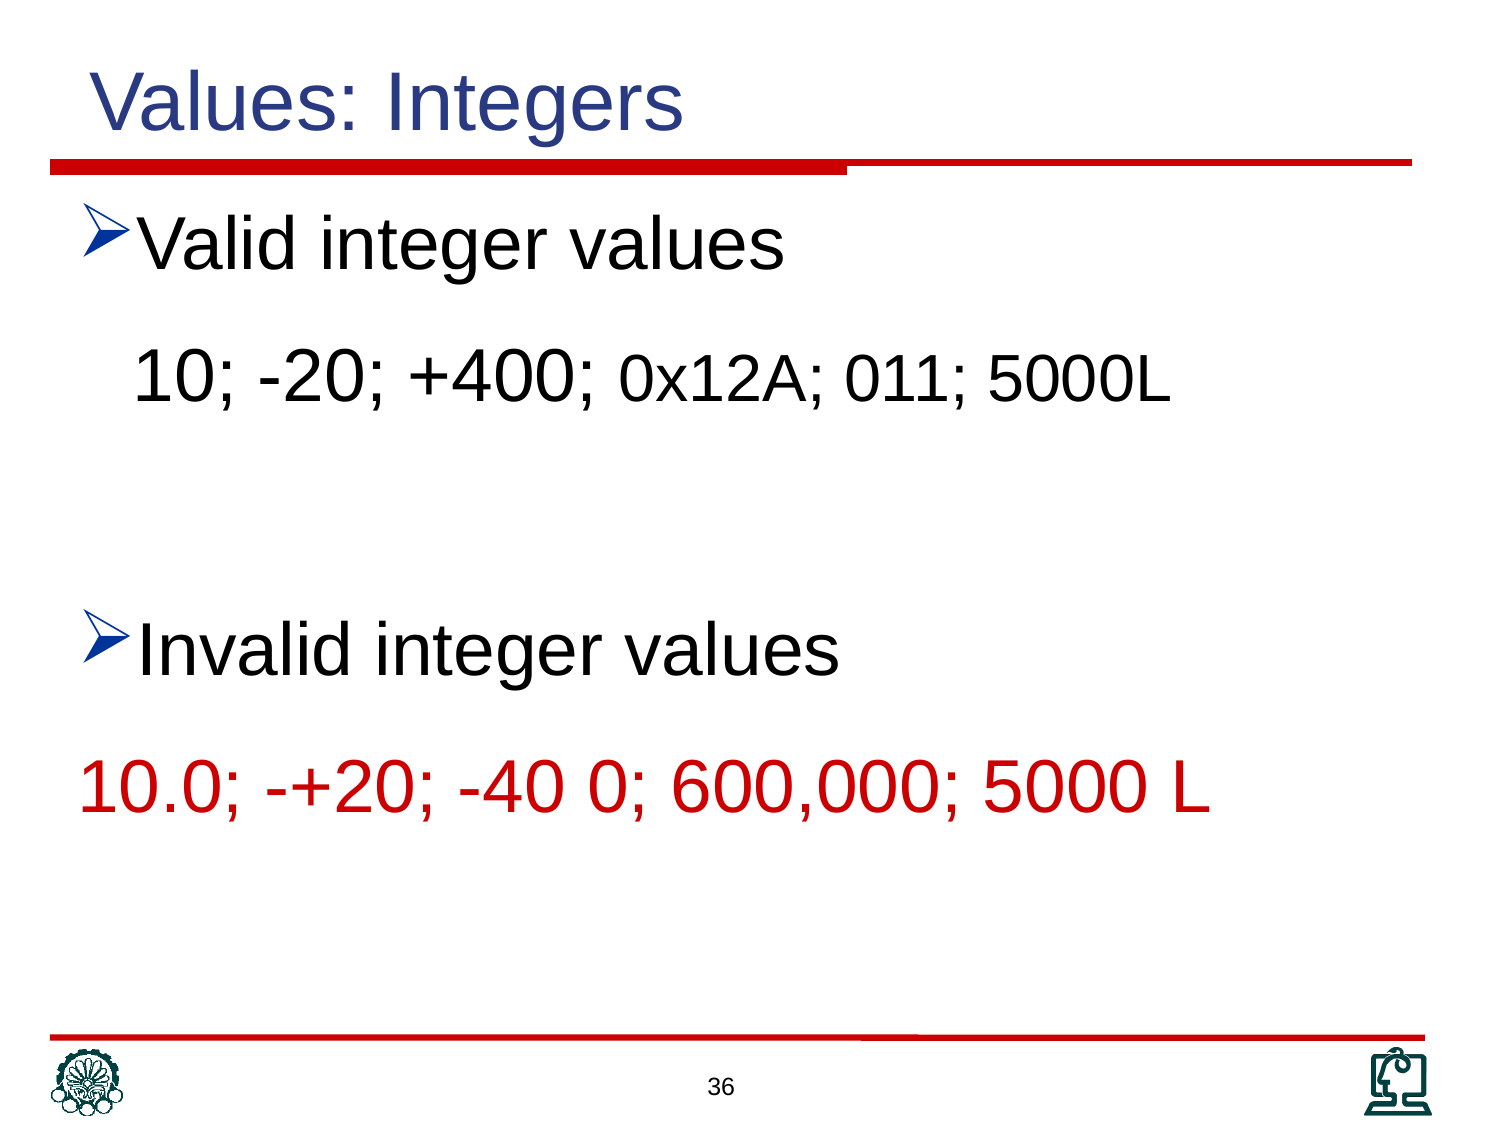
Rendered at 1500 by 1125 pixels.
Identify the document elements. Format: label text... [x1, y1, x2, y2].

text_box 36 [650, 1062, 750, 1103]
picture [50, 1047, 125, 1118]
text_box Values: Integers [74, 24, 1425, 155]
text_box Valid integer values 10; -20; +400; 0x12A; 011; 5000L Invalid integer values 10.0; -+20; -40 0; 600,000; 5000 L [62, 187, 1413, 994]
picture [1362, 1045, 1438, 1119]
